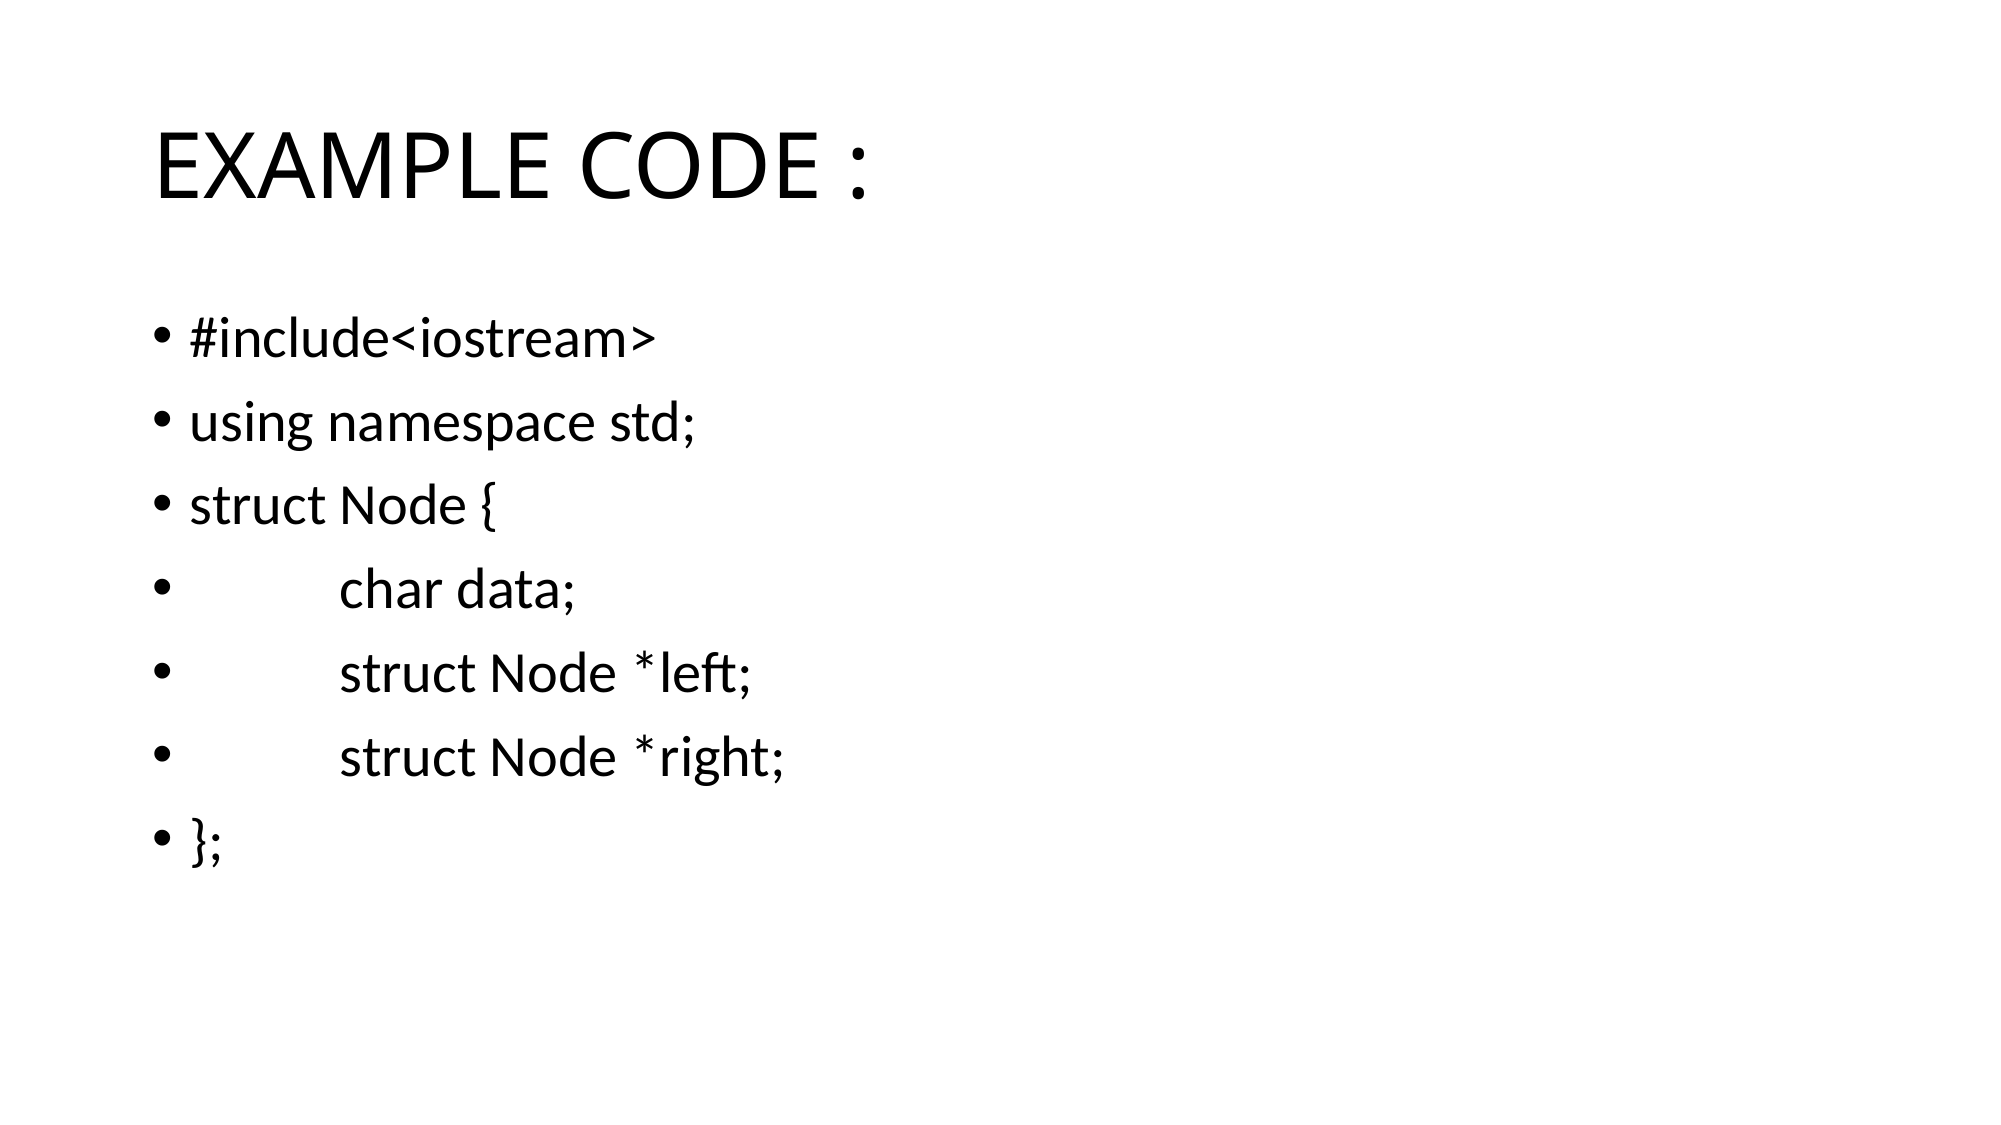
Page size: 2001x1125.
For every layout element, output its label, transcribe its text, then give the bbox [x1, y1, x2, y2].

list #include<iostream> using namespace std; struct Node { char data; struct Node *left; struct Node *right; }; [137, 299, 1863, 1014]
title EXAMPLE CODE : [137, 59, 1863, 278]
